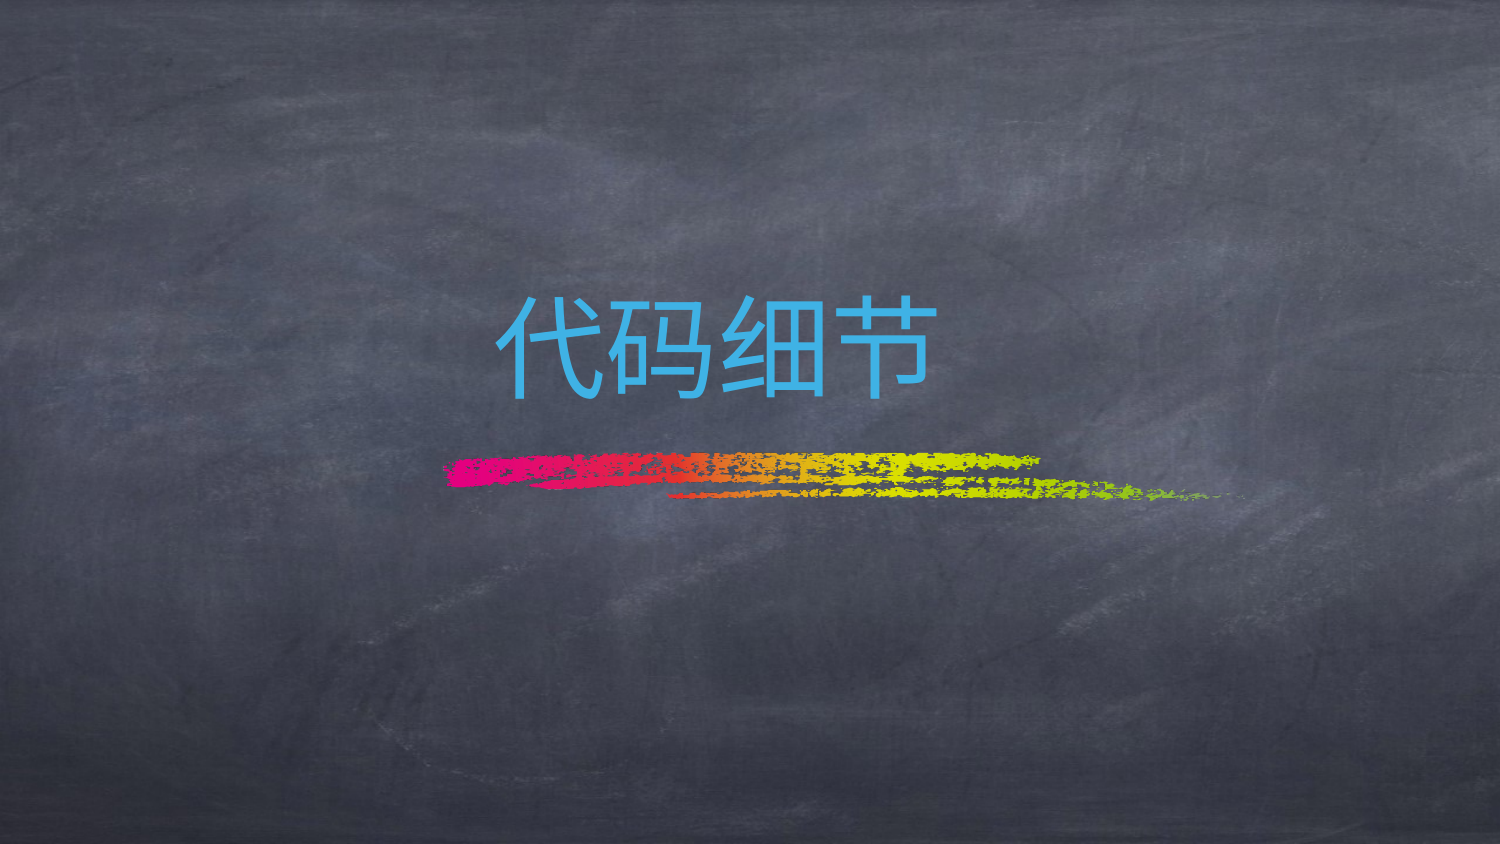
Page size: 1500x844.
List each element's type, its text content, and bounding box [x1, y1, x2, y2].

picture [0, 0, 1500, 844]
text_box 代码细节 [478, 270, 1500, 421]
